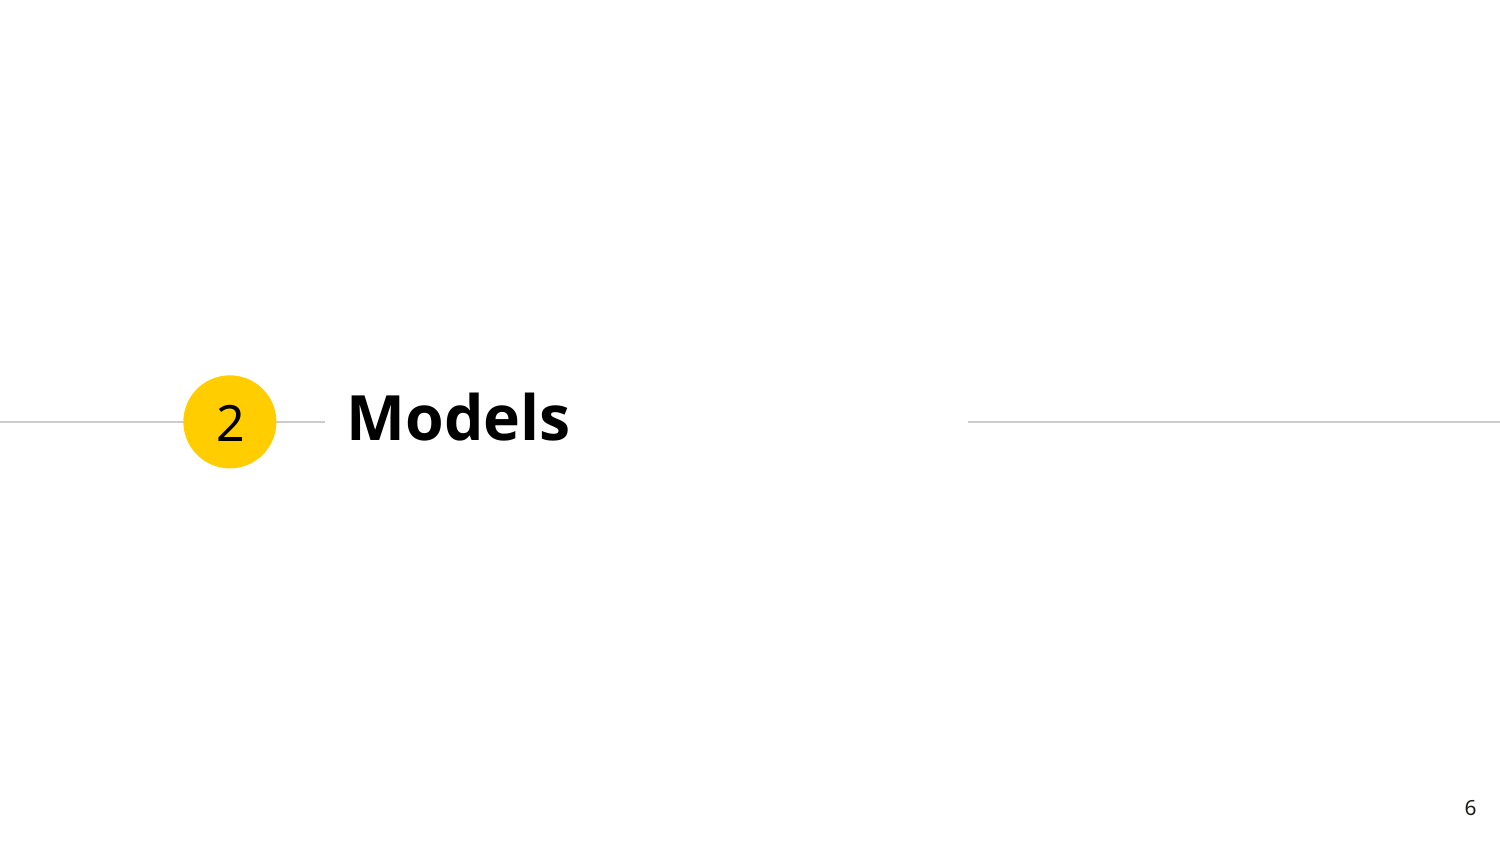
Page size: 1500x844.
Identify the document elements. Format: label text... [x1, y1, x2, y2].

text_box 2 [186, 375, 276, 468]
slide_number 6 [1401, 779, 1492, 844]
title Models [331, 277, 954, 469]
